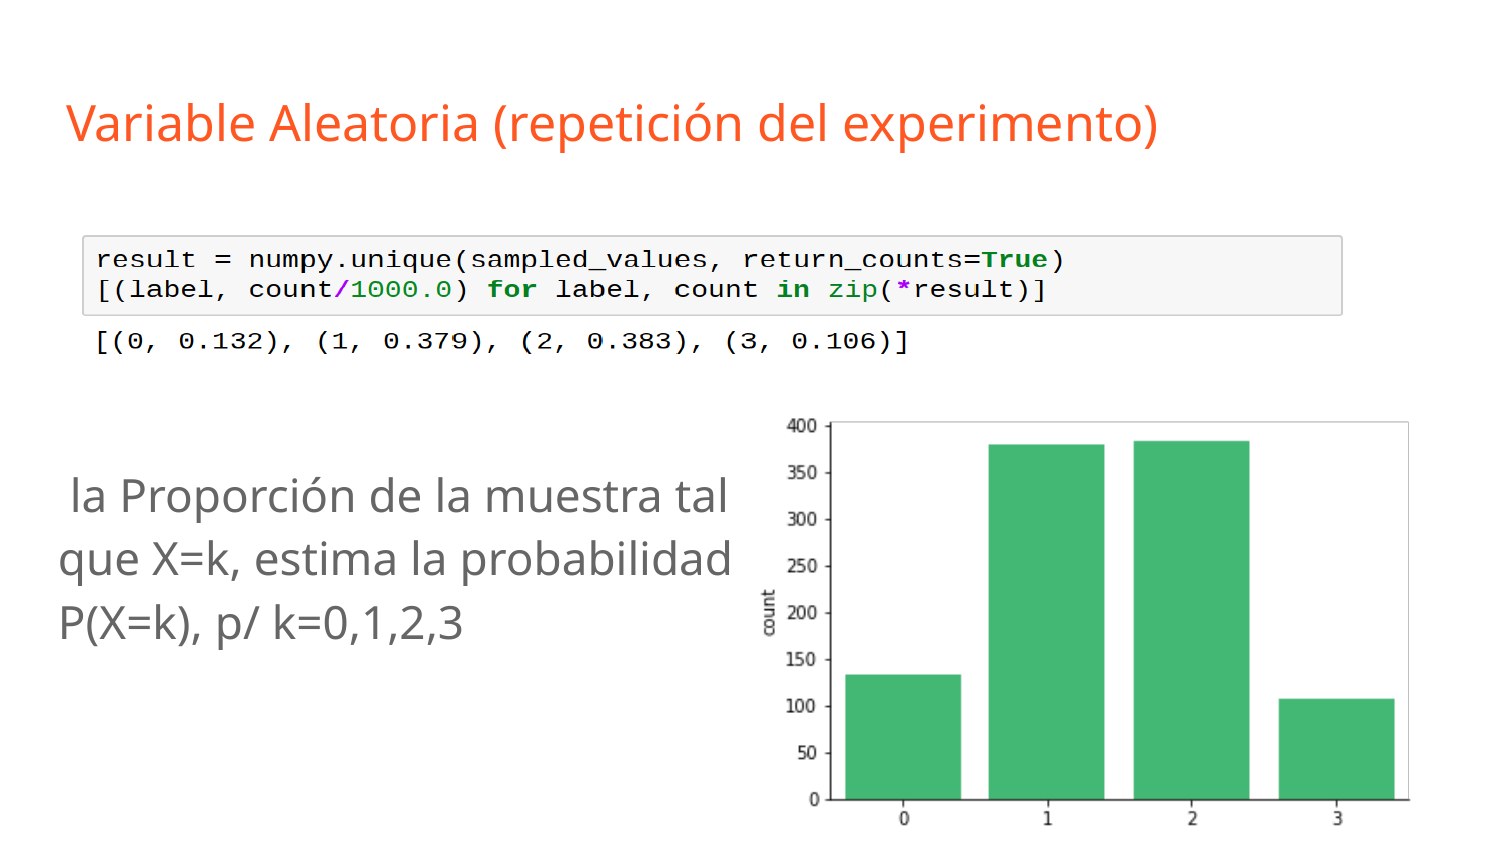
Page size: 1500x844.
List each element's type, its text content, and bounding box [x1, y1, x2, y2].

picture [749, 405, 1426, 841]
list la Proporción de la muestra tal que X=k, estima la probabilidad P(X=k), p/ k=0,1,2,3 [42, 443, 744, 579]
title Variable Aleatoria (repetición del experimento) [51, 72, 1449, 167]
picture [80, 233, 1349, 369]
